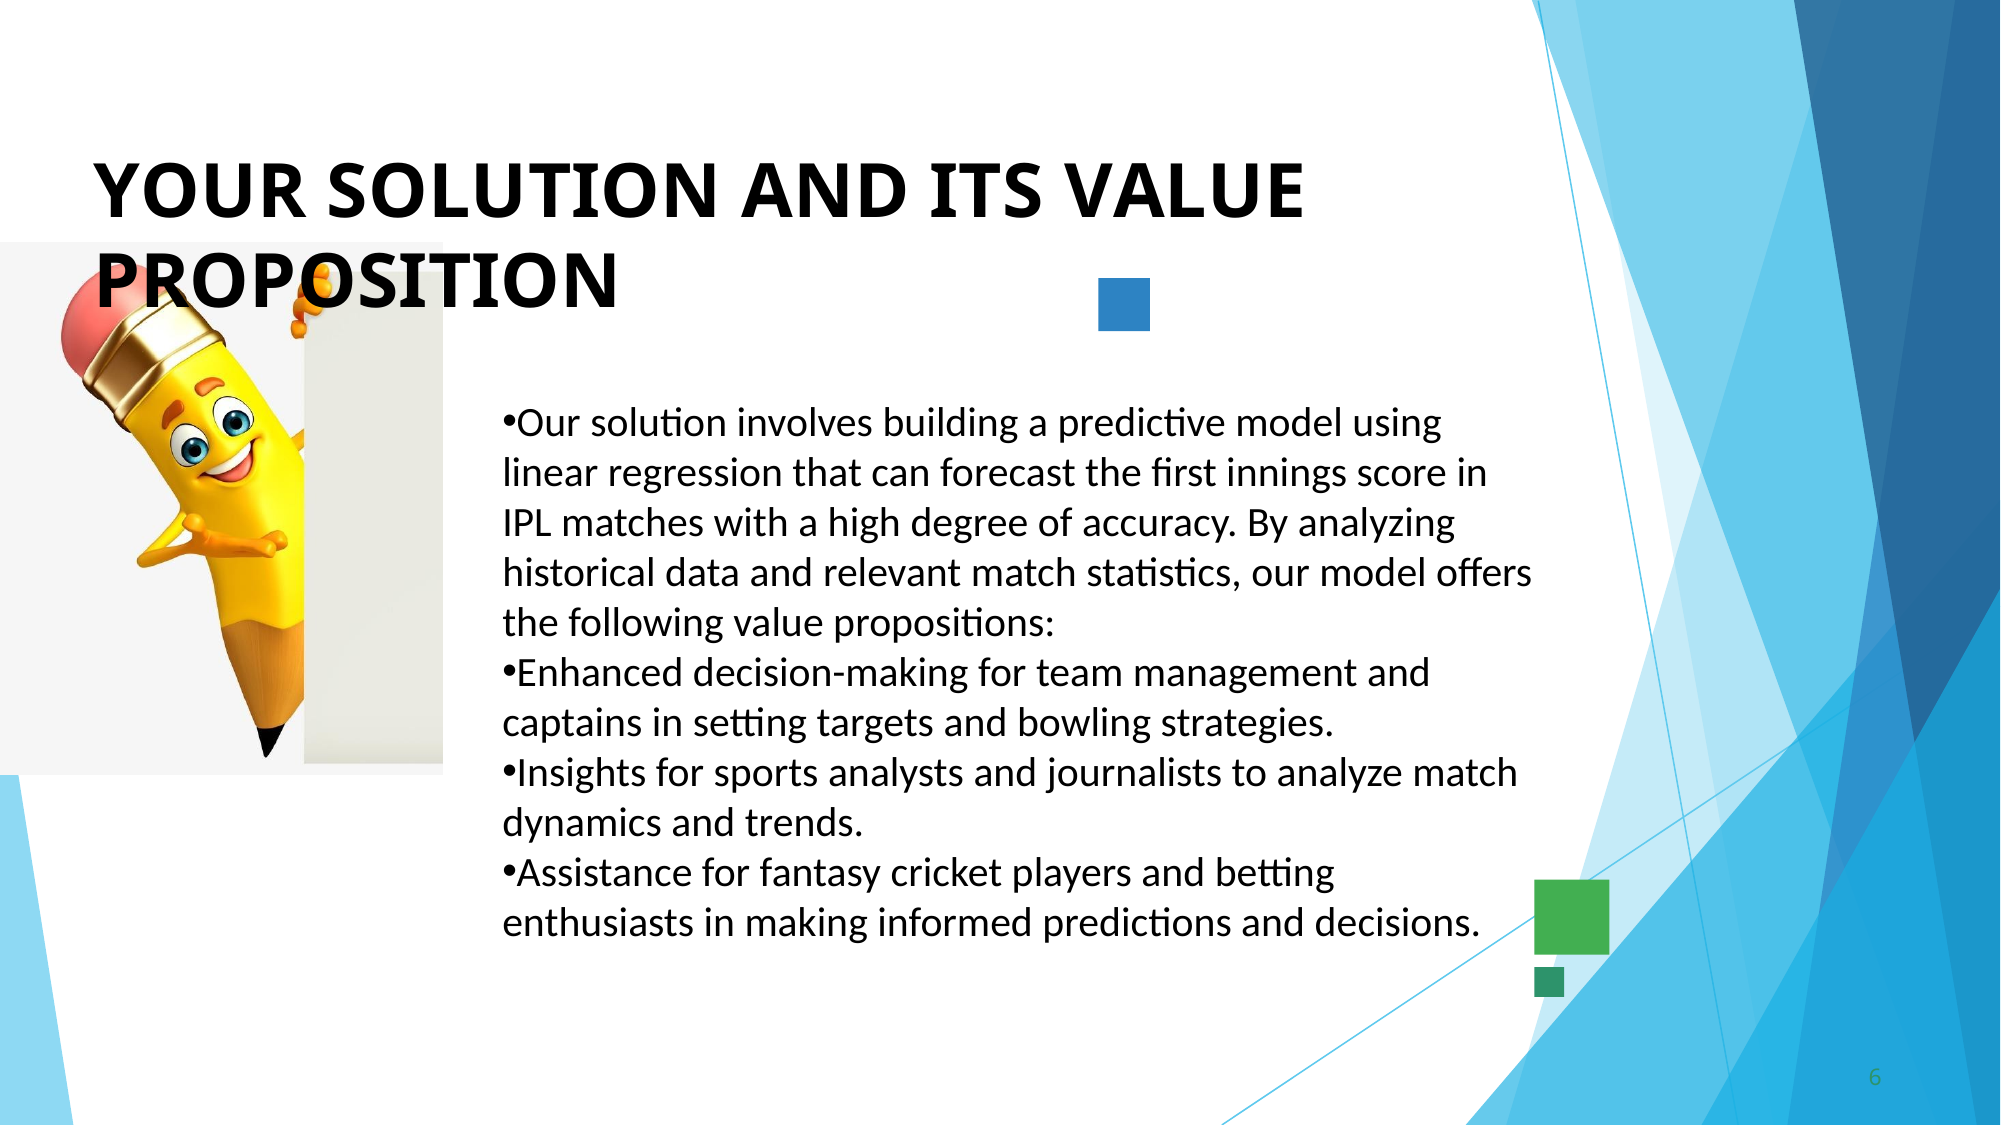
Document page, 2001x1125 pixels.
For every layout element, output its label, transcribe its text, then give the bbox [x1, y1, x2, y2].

text_box Our solution involves building a predictive model using linear regression that can forecast the first innings score in IPL matches with a high degree of accuracy. By analyzing historical data and relevant match statistics, our model offers the following value propositions: Enhanced decision-making for team management and captains in setting targets and bowling strategies. Insights for sports analysts and journalists to analyze match dynamics and trends. Assistance for fantasy cricket players and betting enthusiasts in making informed predictions and decisions. [487, 387, 1550, 953]
title YOUR SOLUTION AND ITS VALUE PROPOSITION [91, 140, 1694, 331]
slide_number 6 [1862, 1061, 1888, 1125]
picture [0, 241, 443, 776]
text_box [1534, 879, 1610, 955]
text_box [1534, 967, 1565, 997]
